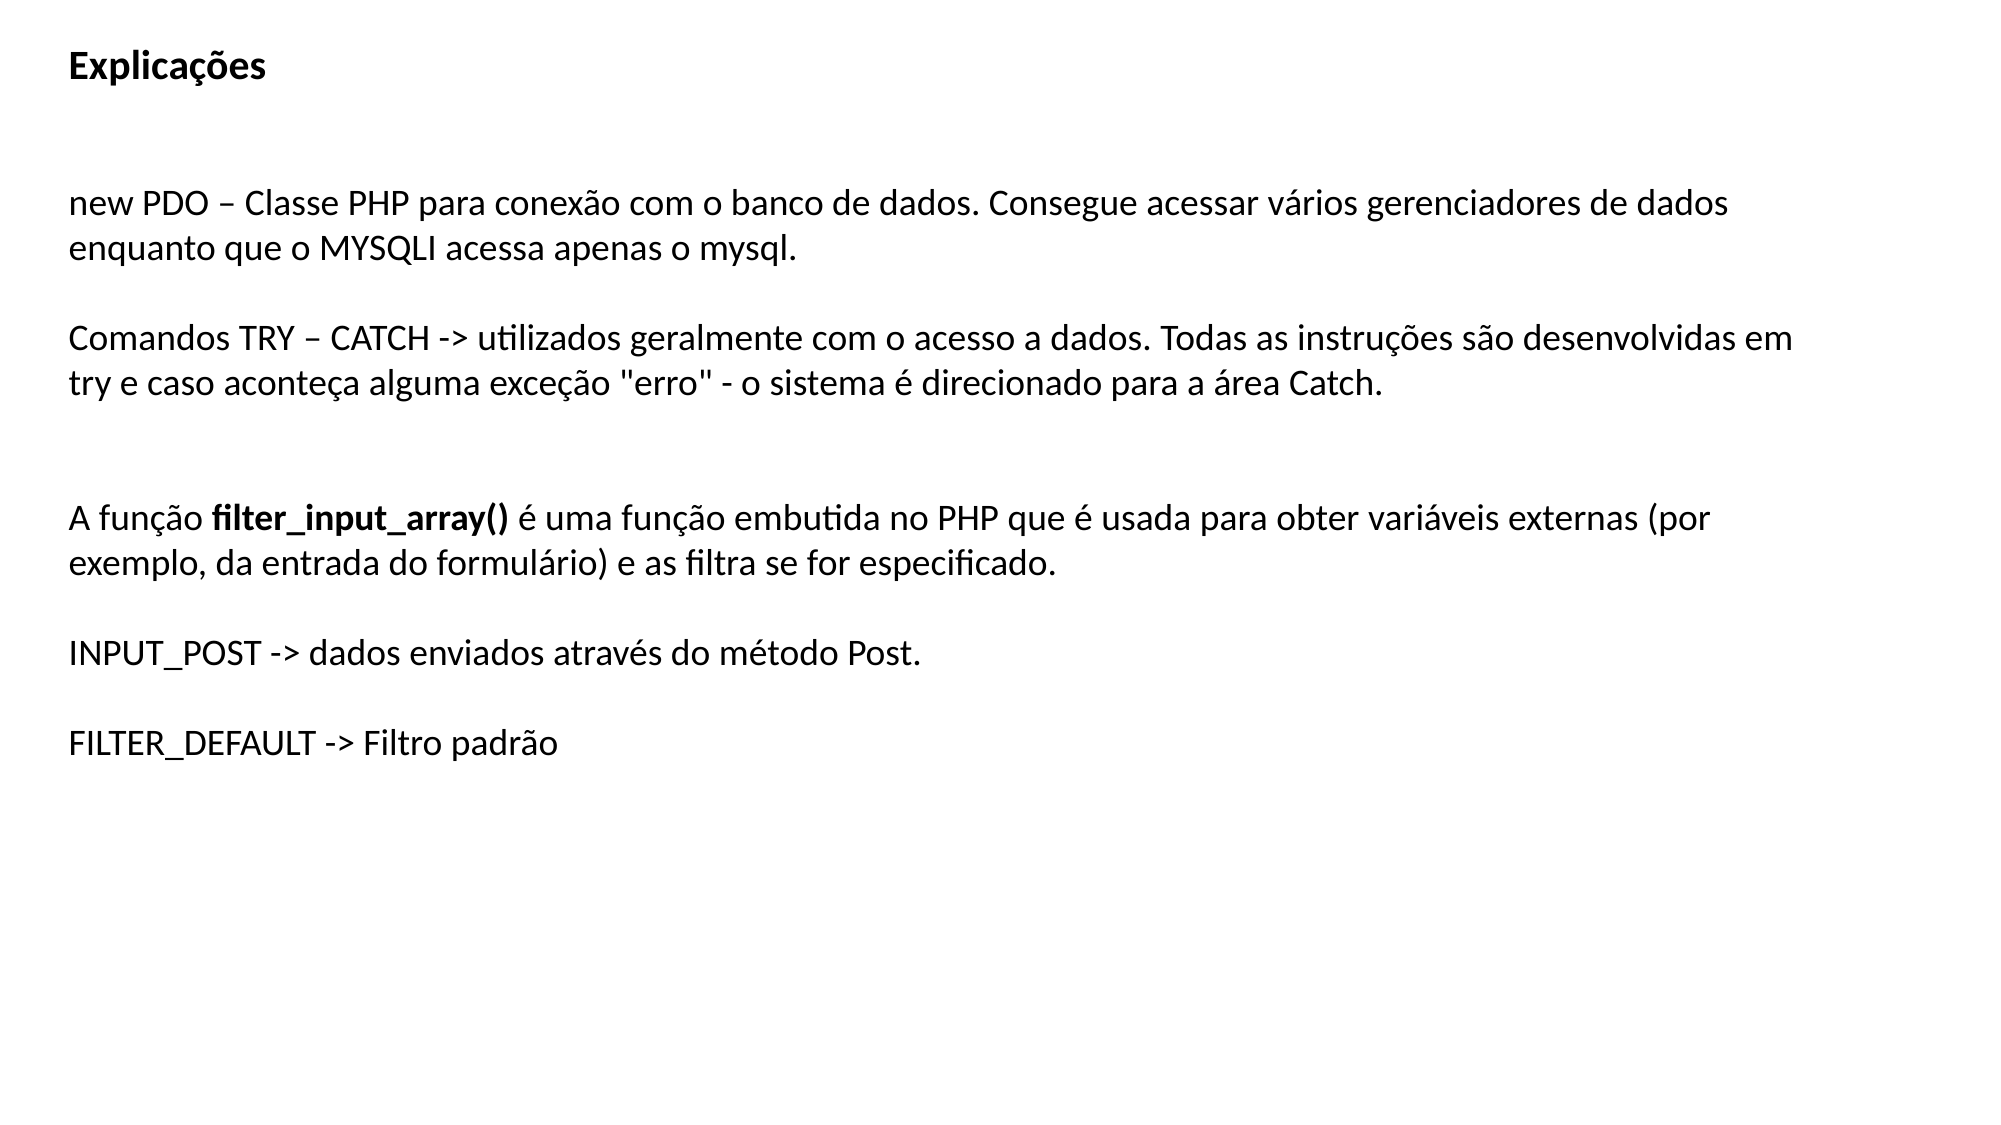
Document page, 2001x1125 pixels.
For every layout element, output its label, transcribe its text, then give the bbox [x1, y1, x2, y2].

text_box Explicações new PDO – Classe PHP para conexão com o banco de dados. Consegue acessar vários gerenciadores de dados enquanto que o MYSQLI acessa apenas o mysql. Comandos TRY – CATCH -> utilizados geralmente com o acesso a dados. Todas as instruções são desenvolvidas em try e caso aconteça alguma exceção "erro" - o sistema é direcionado para a área Catch. A função filter_input_array() é uma função embutida no PHP que é usada para obter variáveis externas (por exemplo, da entrada do formulário) e as filtra se for especificado. INPUT_POST -> dados enviados através do método Post. FILTER_DEFAULT -> Filtro padrão [53, 30, 1815, 1041]
